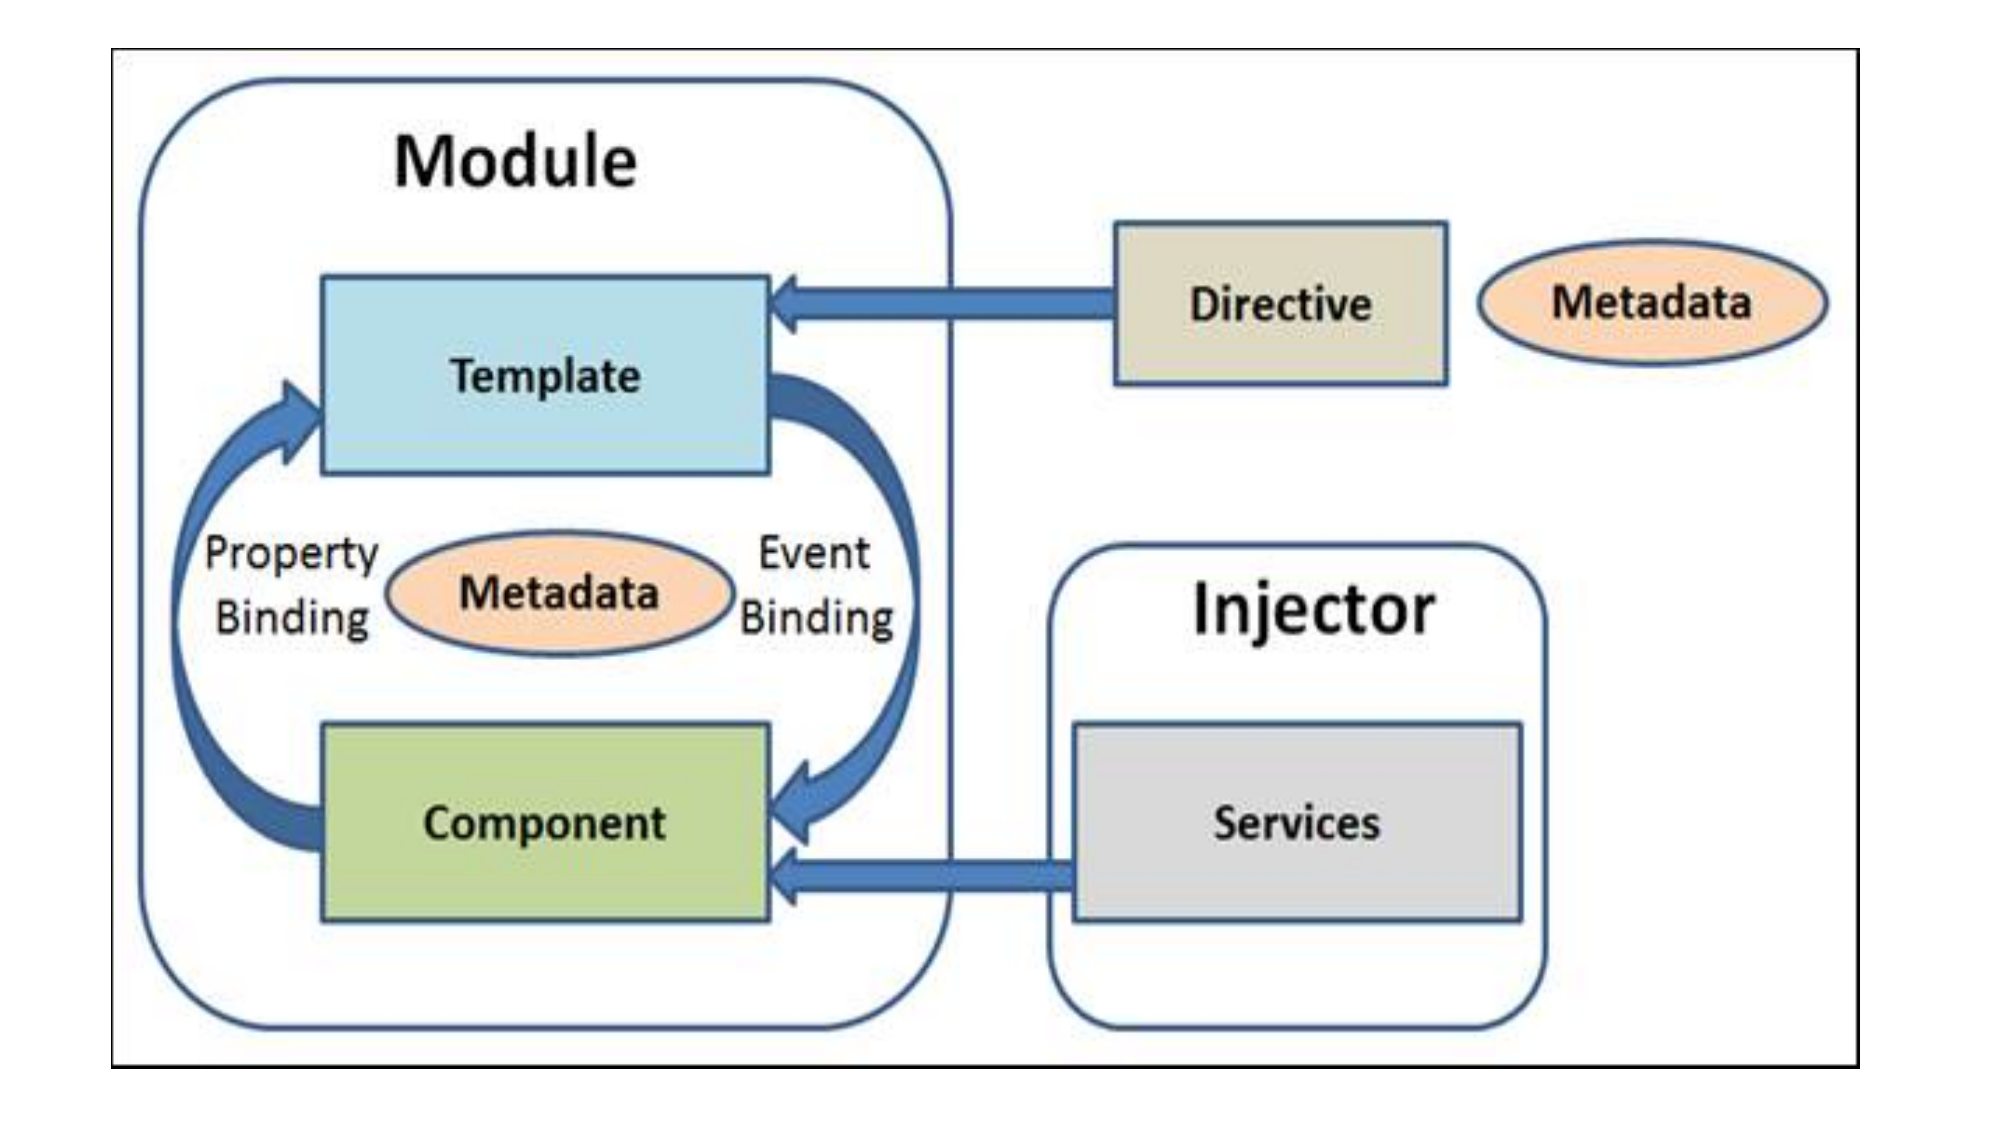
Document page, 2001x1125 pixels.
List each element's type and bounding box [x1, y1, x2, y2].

list [111, 48, 1860, 1069]
